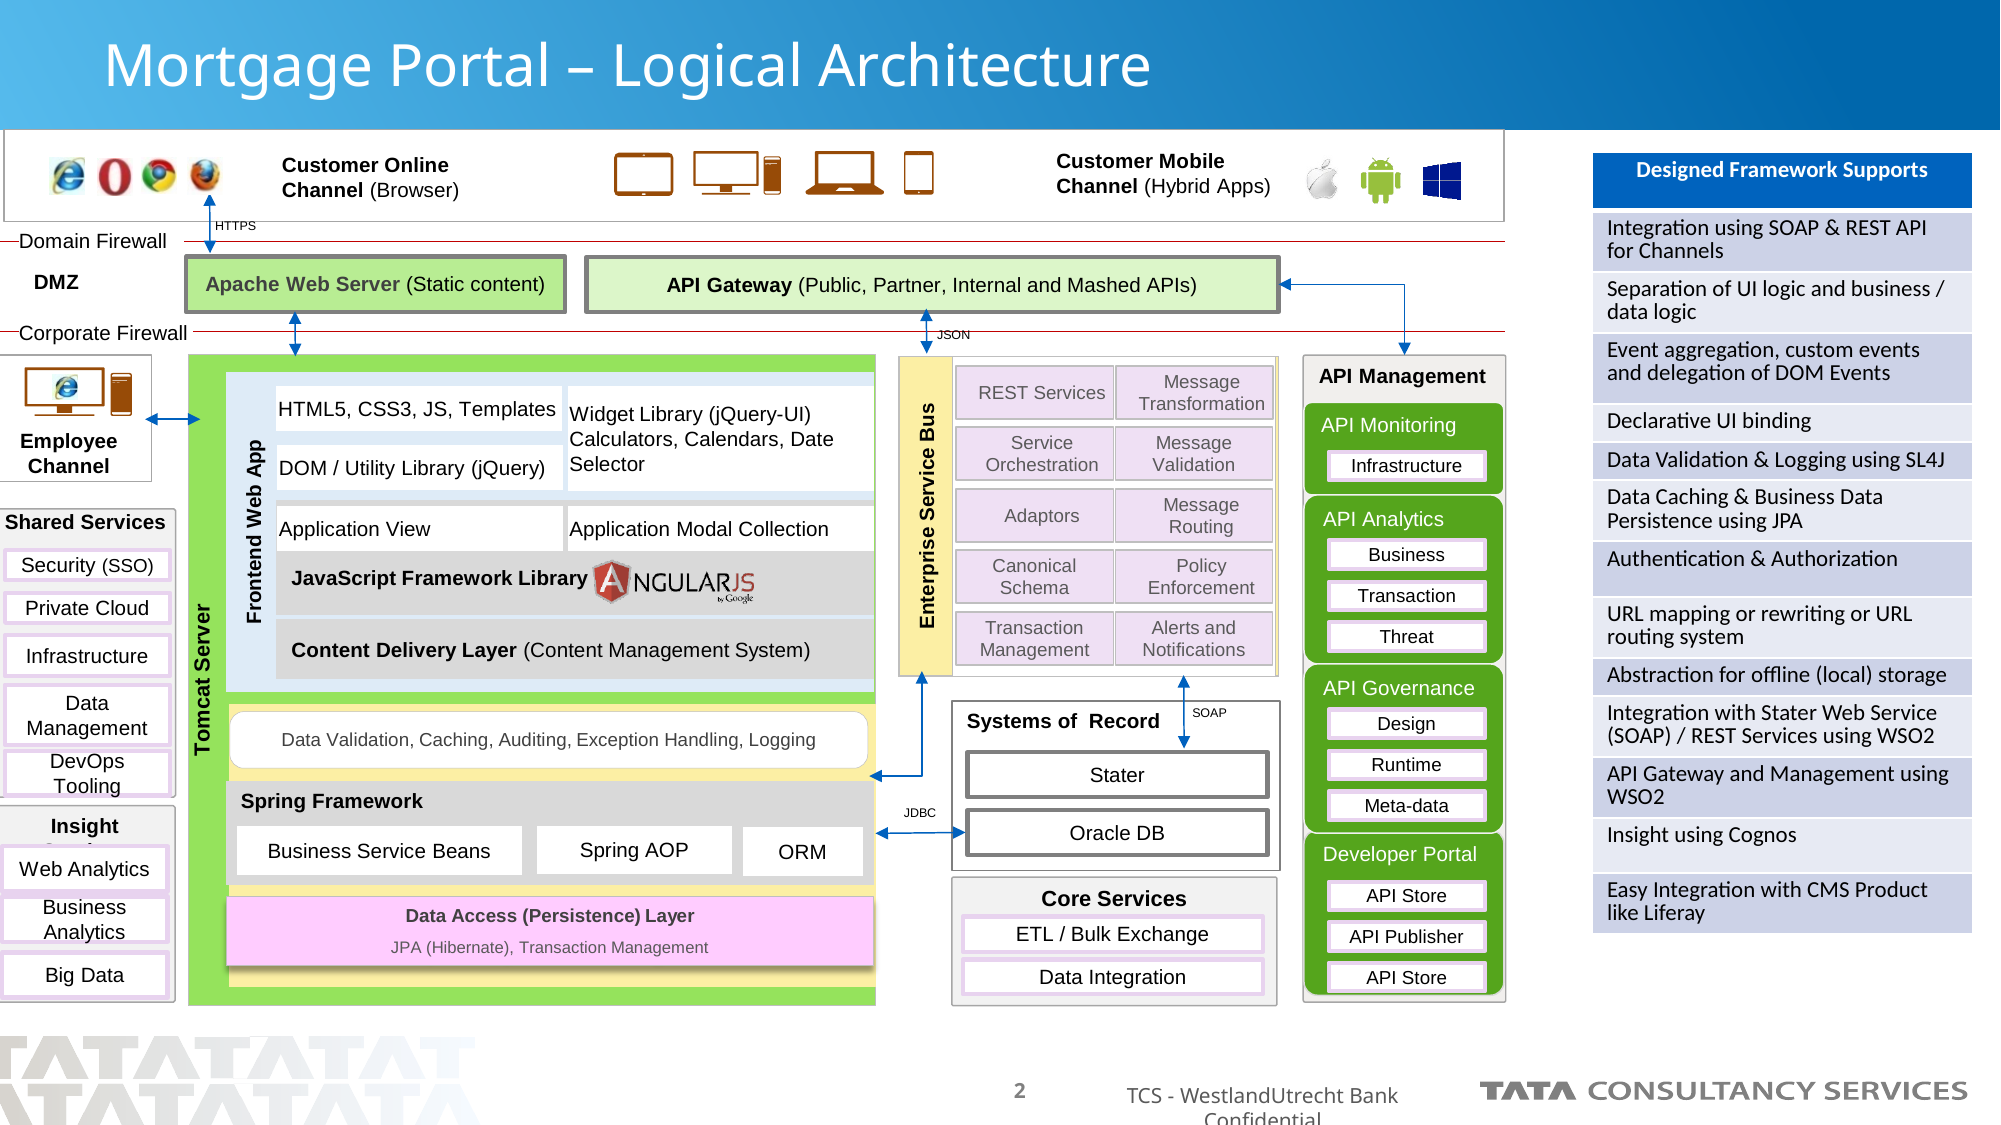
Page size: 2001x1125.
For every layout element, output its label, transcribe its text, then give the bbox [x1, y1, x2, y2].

table_cell Event aggregation, custom events and delegation of DOM Events [1593, 334, 1972, 403]
table_cell URL mapping or rewriting or URL routing system [1593, 598, 1972, 657]
table_header Designed Framework Supports [1593, 153, 1972, 208]
table_cell Declarative UI binding [1593, 405, 1972, 441]
title Mortgage Portal – Logical Architecture [88, 9, 1950, 116]
table_cell Data Caching & Business Data Persistence using JPA [1593, 481, 1972, 540]
table_cell Easy Integration with CMS Product like Liferay [1593, 874, 1972, 933]
table_cell Integration with Stater Web Service (SOAP) / REST Services using WSO2 [1593, 697, 1972, 756]
table_cell Authentication & Authorization [1593, 542, 1972, 596]
table_cell API Gateway and Management using WSO2 [1593, 758, 1972, 817]
table_cell Abstraction for offline (local) storage [1593, 659, 1972, 695]
table_cell Separation of UI logic and business / data logic [1593, 273, 1972, 332]
picture [0, 128, 1507, 1007]
table_cell Data Validation & Logging using SL4J [1593, 443, 1972, 479]
table_cell Integration using SOAP & REST API for Channels [1593, 213, 1972, 271]
table_cell Insight using Cognos [1593, 819, 1972, 872]
